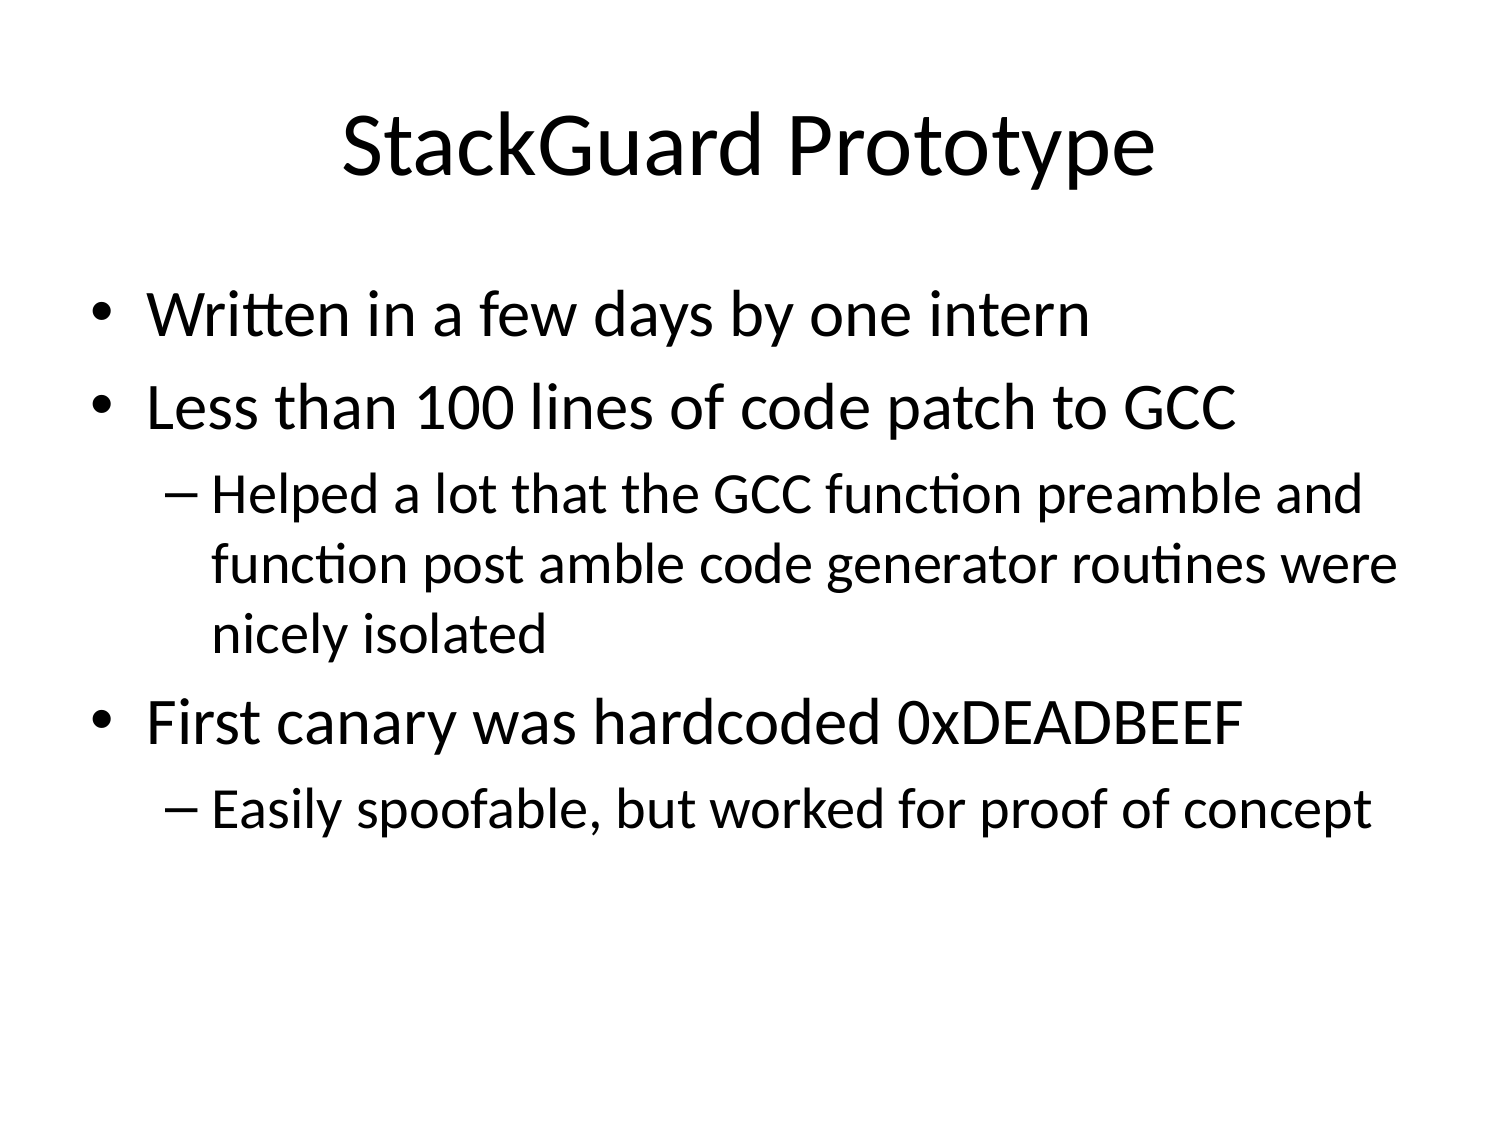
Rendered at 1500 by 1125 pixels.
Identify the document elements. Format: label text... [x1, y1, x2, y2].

list Written in a few days by one intern Less than 100 lines of code patch to GCC Helped a lot that the GCC function preamble and function post amble code generator routines were nicely isolated First canary was hardcoded 0xDEADBEEF Easily spoofable, but worked for proof of concept [75, 262, 1425, 1005]
title StackGuard Prototype [75, 45, 1425, 233]
